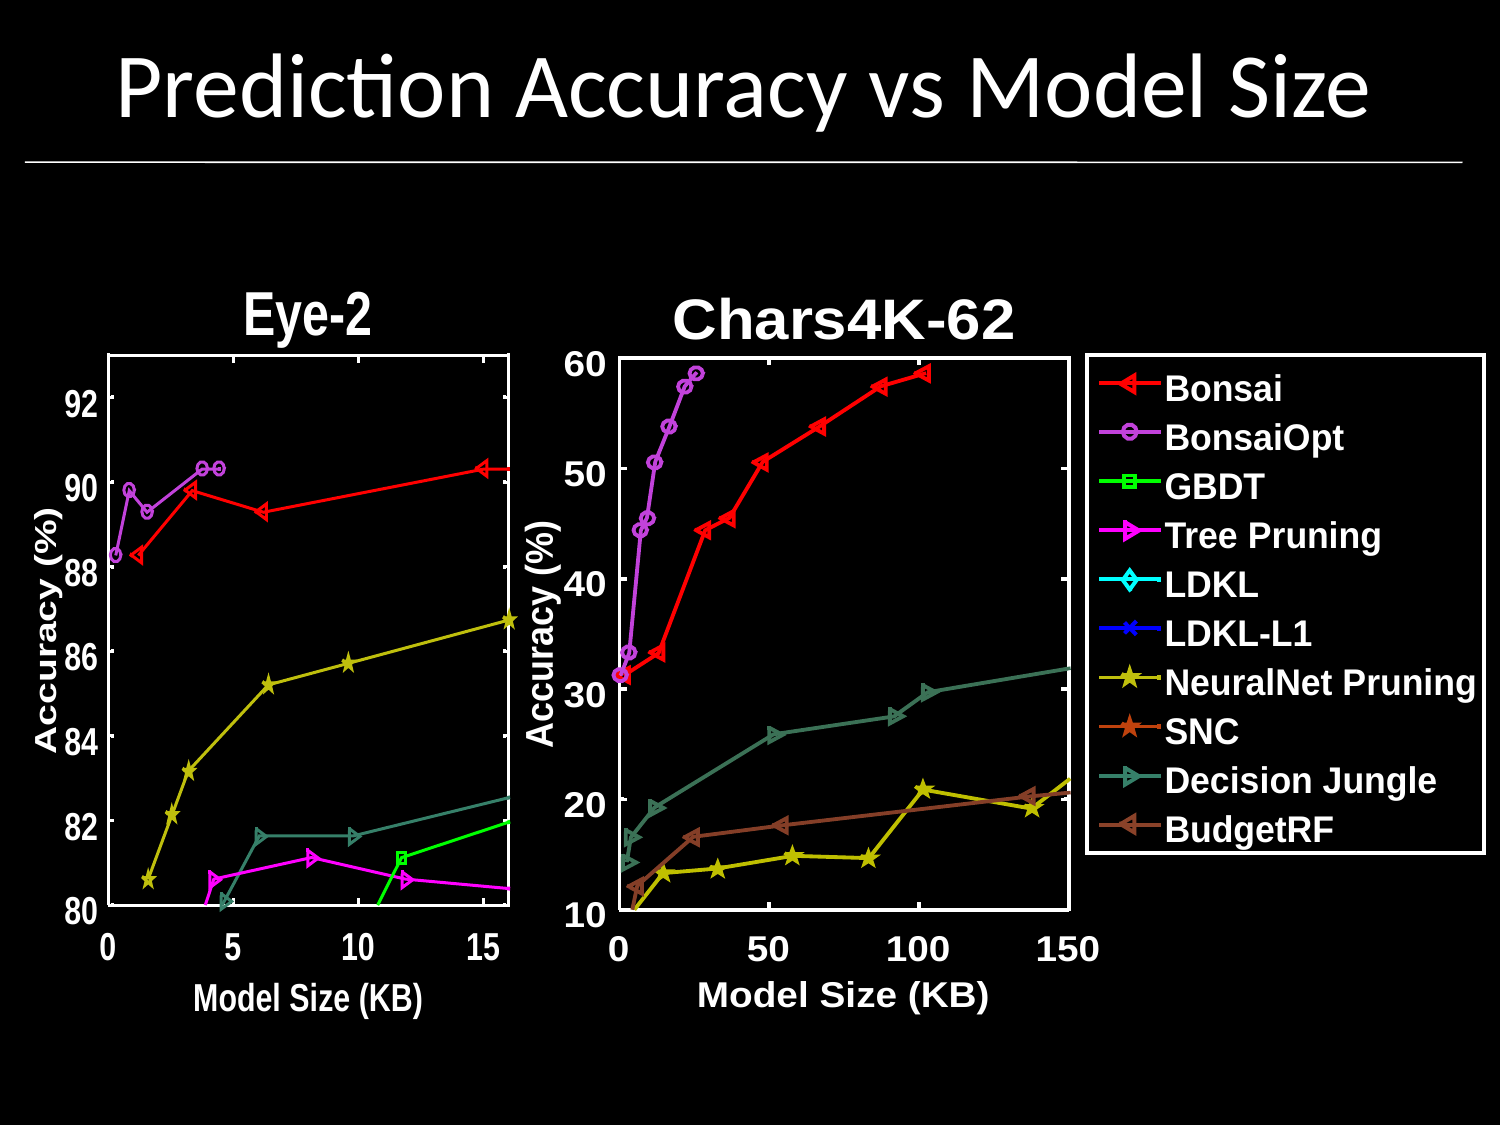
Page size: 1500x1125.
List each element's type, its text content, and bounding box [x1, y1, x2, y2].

picture [21, 261, 1500, 1032]
text_box Prediction Accuracy vs Model Size [21, 32, 1468, 130]
